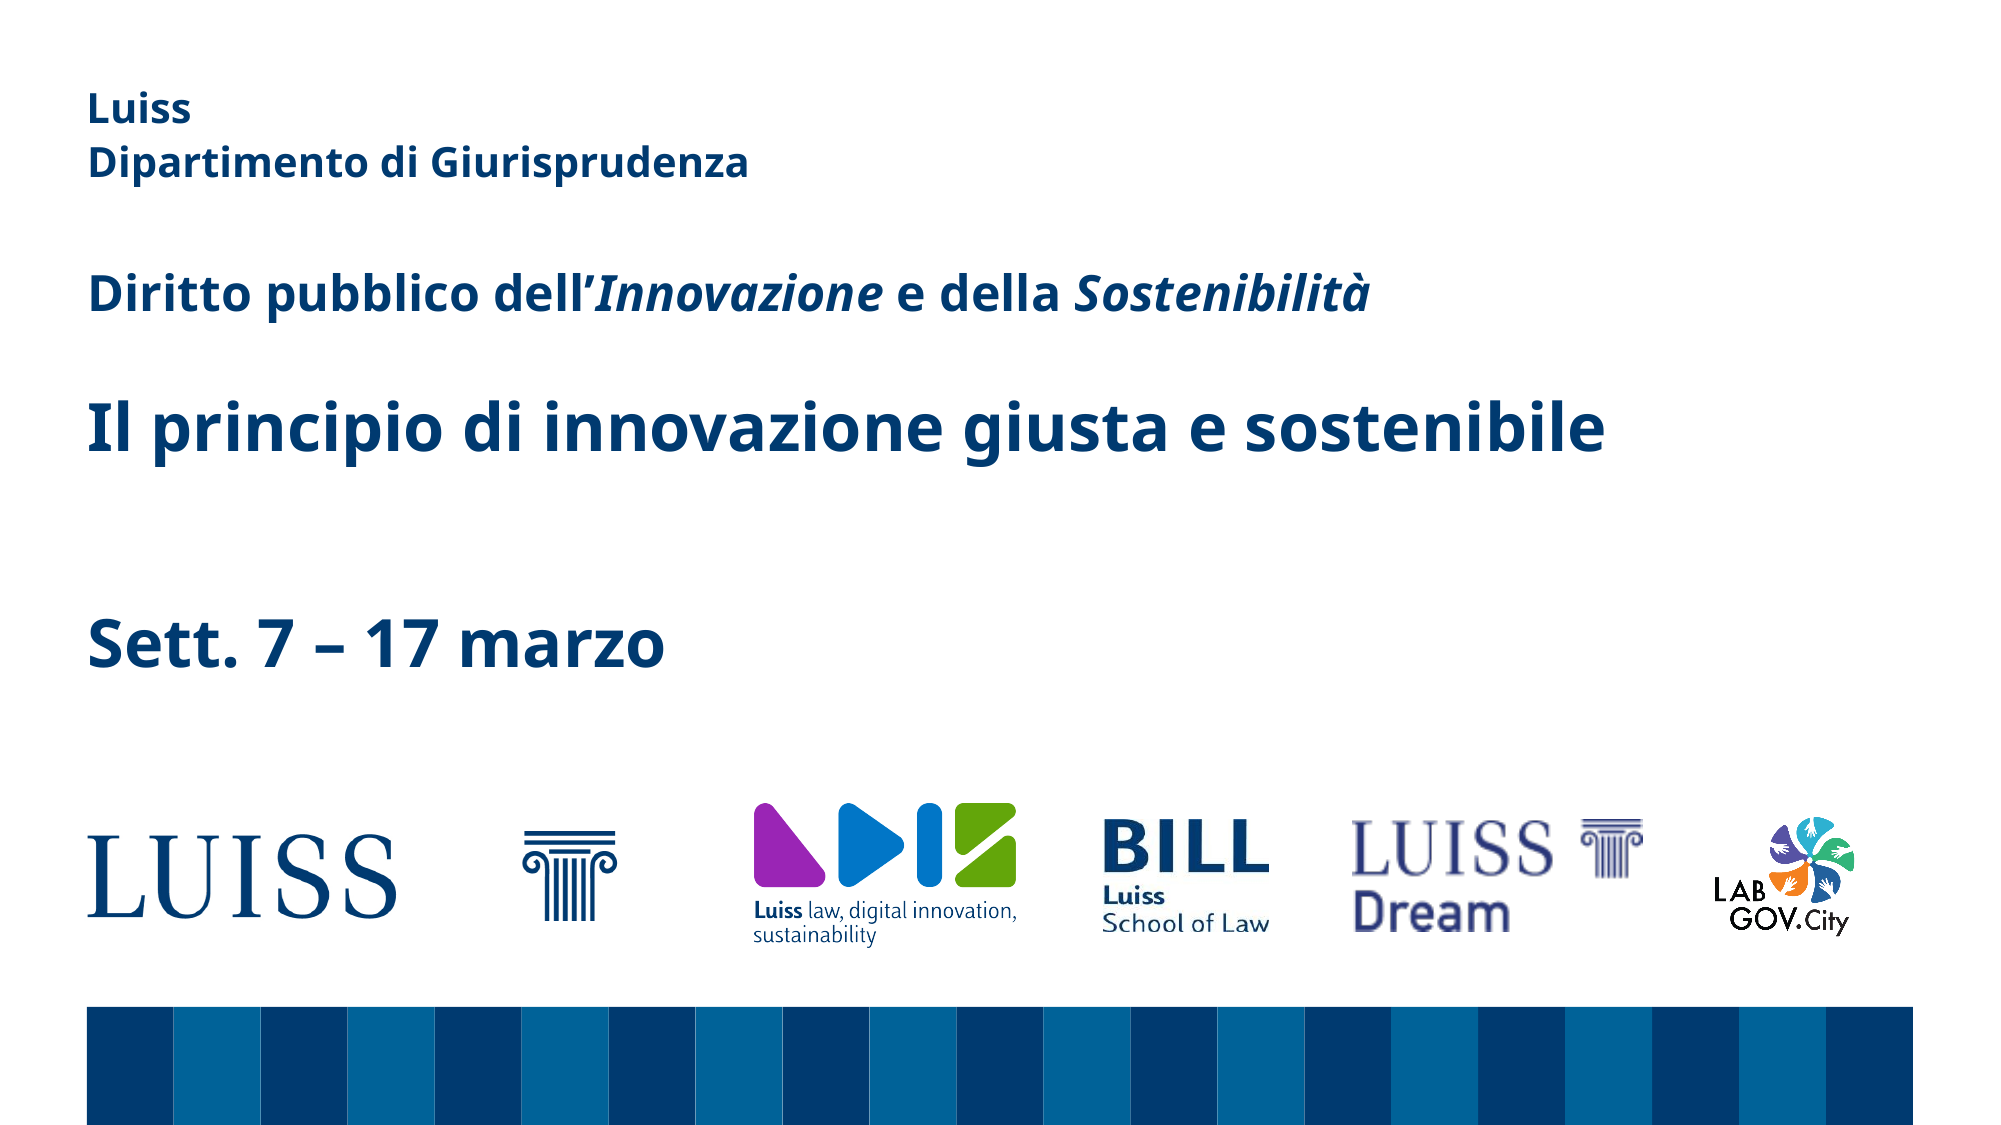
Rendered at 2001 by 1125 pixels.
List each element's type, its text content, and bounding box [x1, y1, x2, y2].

picture [1103, 873, 1269, 932]
picture [1352, 873, 1643, 932]
picture [84, 831, 619, 921]
picture [1707, 873, 1862, 944]
picture [754, 873, 1016, 948]
list Dipartimento di Giurisprudenza [86, 141, 1218, 250]
title Diritto pubblico dell’Innovazione e della Sostenibilità Il principio di innovazione giusta e sostenibile Sett. 7 – 17 marzo [87, 268, 1924, 873]
